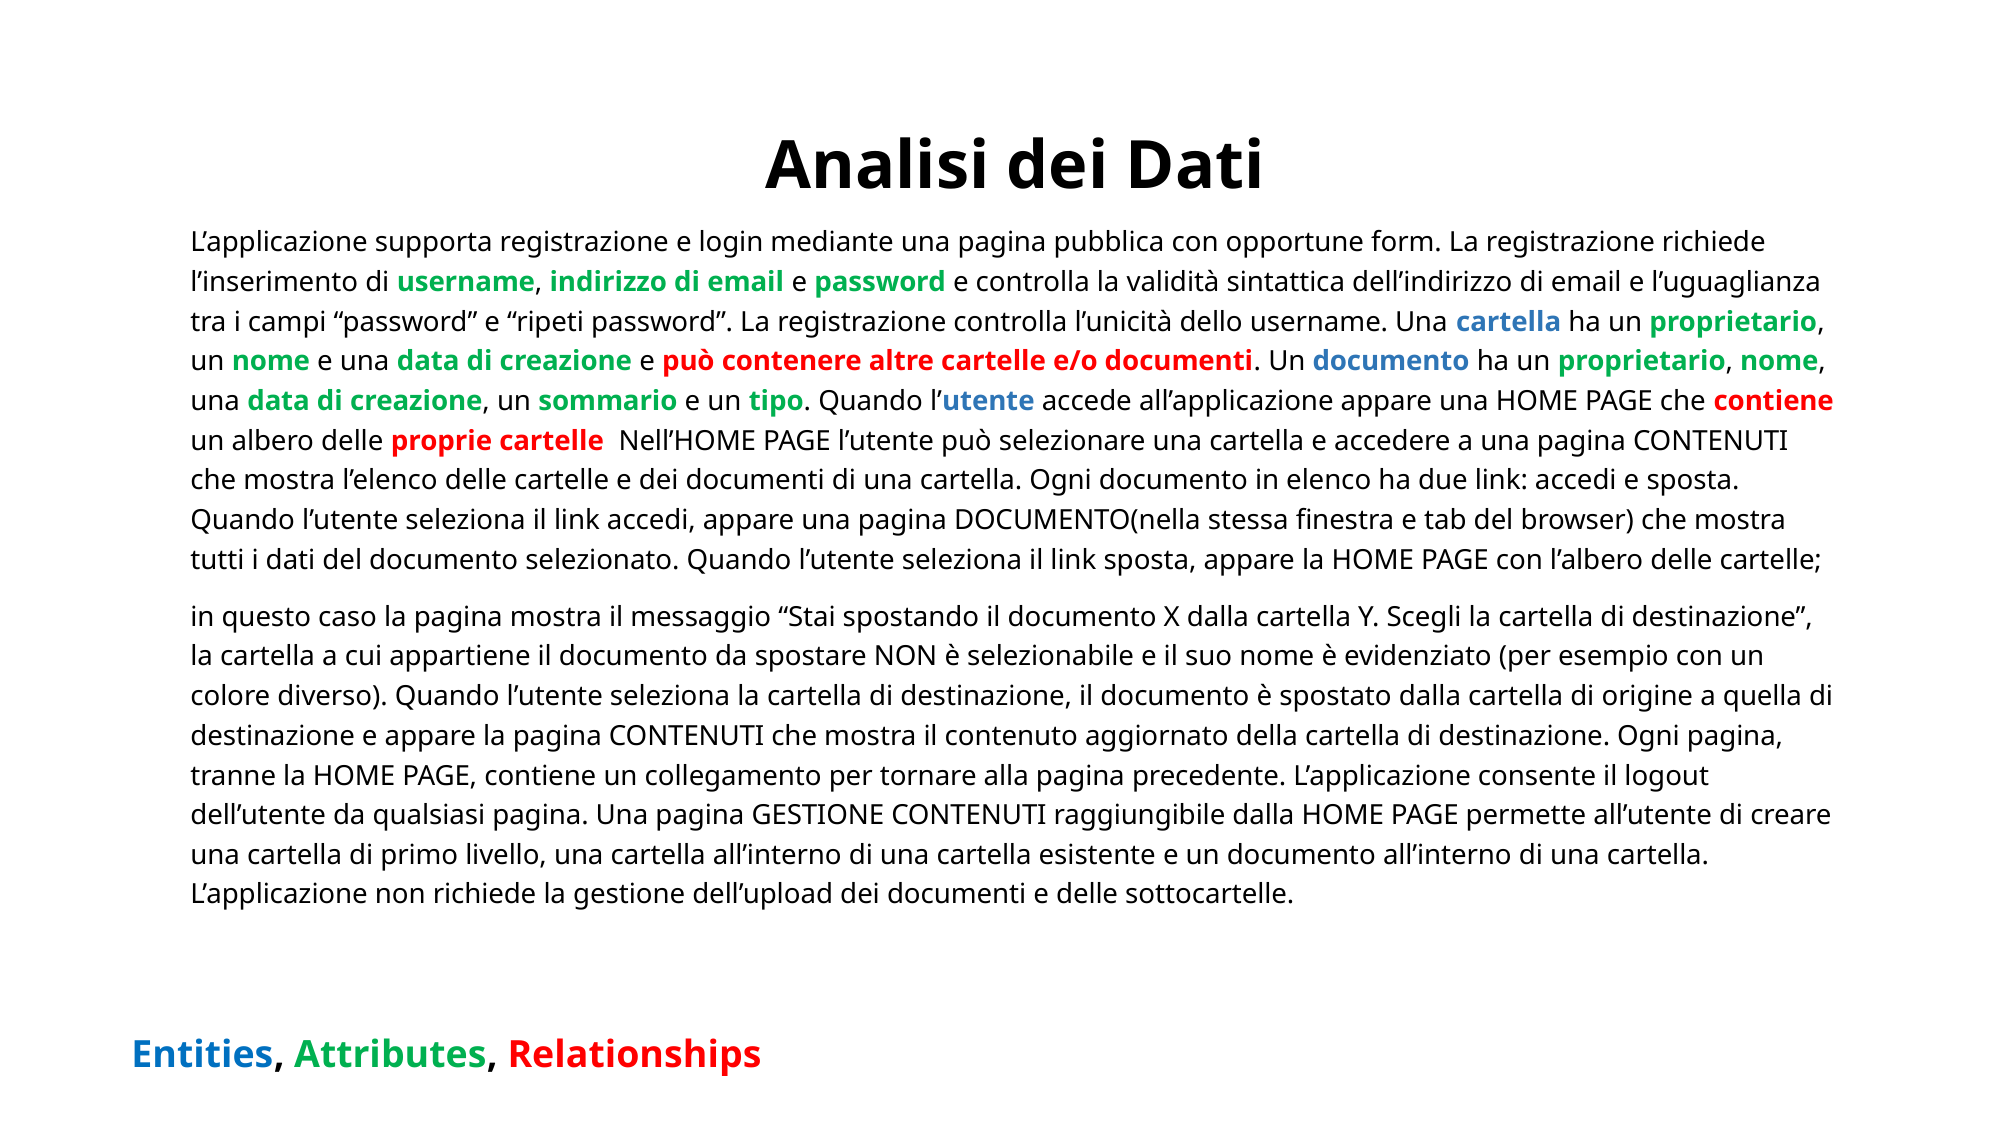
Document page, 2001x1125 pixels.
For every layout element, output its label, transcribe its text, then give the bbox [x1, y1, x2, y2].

list L’applicazione supporta registrazione e login mediante una pagina pubblica con opportune form. La registrazione richiede l’inserimento di username, indirizzo di email e password e controlla la validità sintattica dell’indirizzo di email e l’uguaglianza tra i campi “password” e “ripeti password”. La registrazione controlla l’unicità dello username. Una cartella ha un proprietario, un nome e una data di creazione e può contenere altre cartelle e/o documenti. Un documento ha un proprietario, nome, una data di creazione, un sommario e un tipo. Quando l’utente accede all’applicazione appare una HOME PAGE che contiene un albero delle proprie cartelle Nell’HOME PAGE l’utente può selezionare una cartella e accedere a una pagina CONTENUTI che mostra l’elenco delle cartelle e dei documenti di una cartella. Ogni documento in elenco ha due link: accedi e sposta. Quando l’utente seleziona il link accedi, appare una pagina DOCUMENTO(nella stessa finestra e tab del browser) che mostra tutti i dati del documento selezionato. Quando l’utente seleziona il link sposta, appare la HOME PAGE con l’albero delle cartelle; in questo caso la pagina mostra il messaggio “Stai spostando il documento X dalla cartella Y. Scegli la cartella di destinazione”, la cartella a cui appartiene il documento da spostare NON è selezionabile e il suo nome è evidenziato (per esempio con un colore diverso). Quando l’utente seleziona la cartella di destinazione, il documento è spostato dalla cartella di origine a quella di destinazione e appare la pagina CONTENUTI che mostra il contenuto aggiornato della cartella di destinazione. Ogni pagina, tranne la HOME PAGE, contiene un collegamento per tornare alla pagina precedente. L’applicazione consente il logout dell’utente da qualsiasi pagina. Una pagina GESTIONE CONTENUTI raggiungibile dalla HOME PAGE permette all’utente di creare una cartella di primo livello, una cartella all’interno di una cartella esistente e un documento all’interno di una cartella. L’applicazione non richiede la gestione dell’upload dei documenti e delle sottocartelle. [175, 210, 1856, 941]
text_box Entities, Attributes, Relationships [116, 1022, 1078, 1083]
title Analisi dei Dati [175, 53, 1856, 210]
